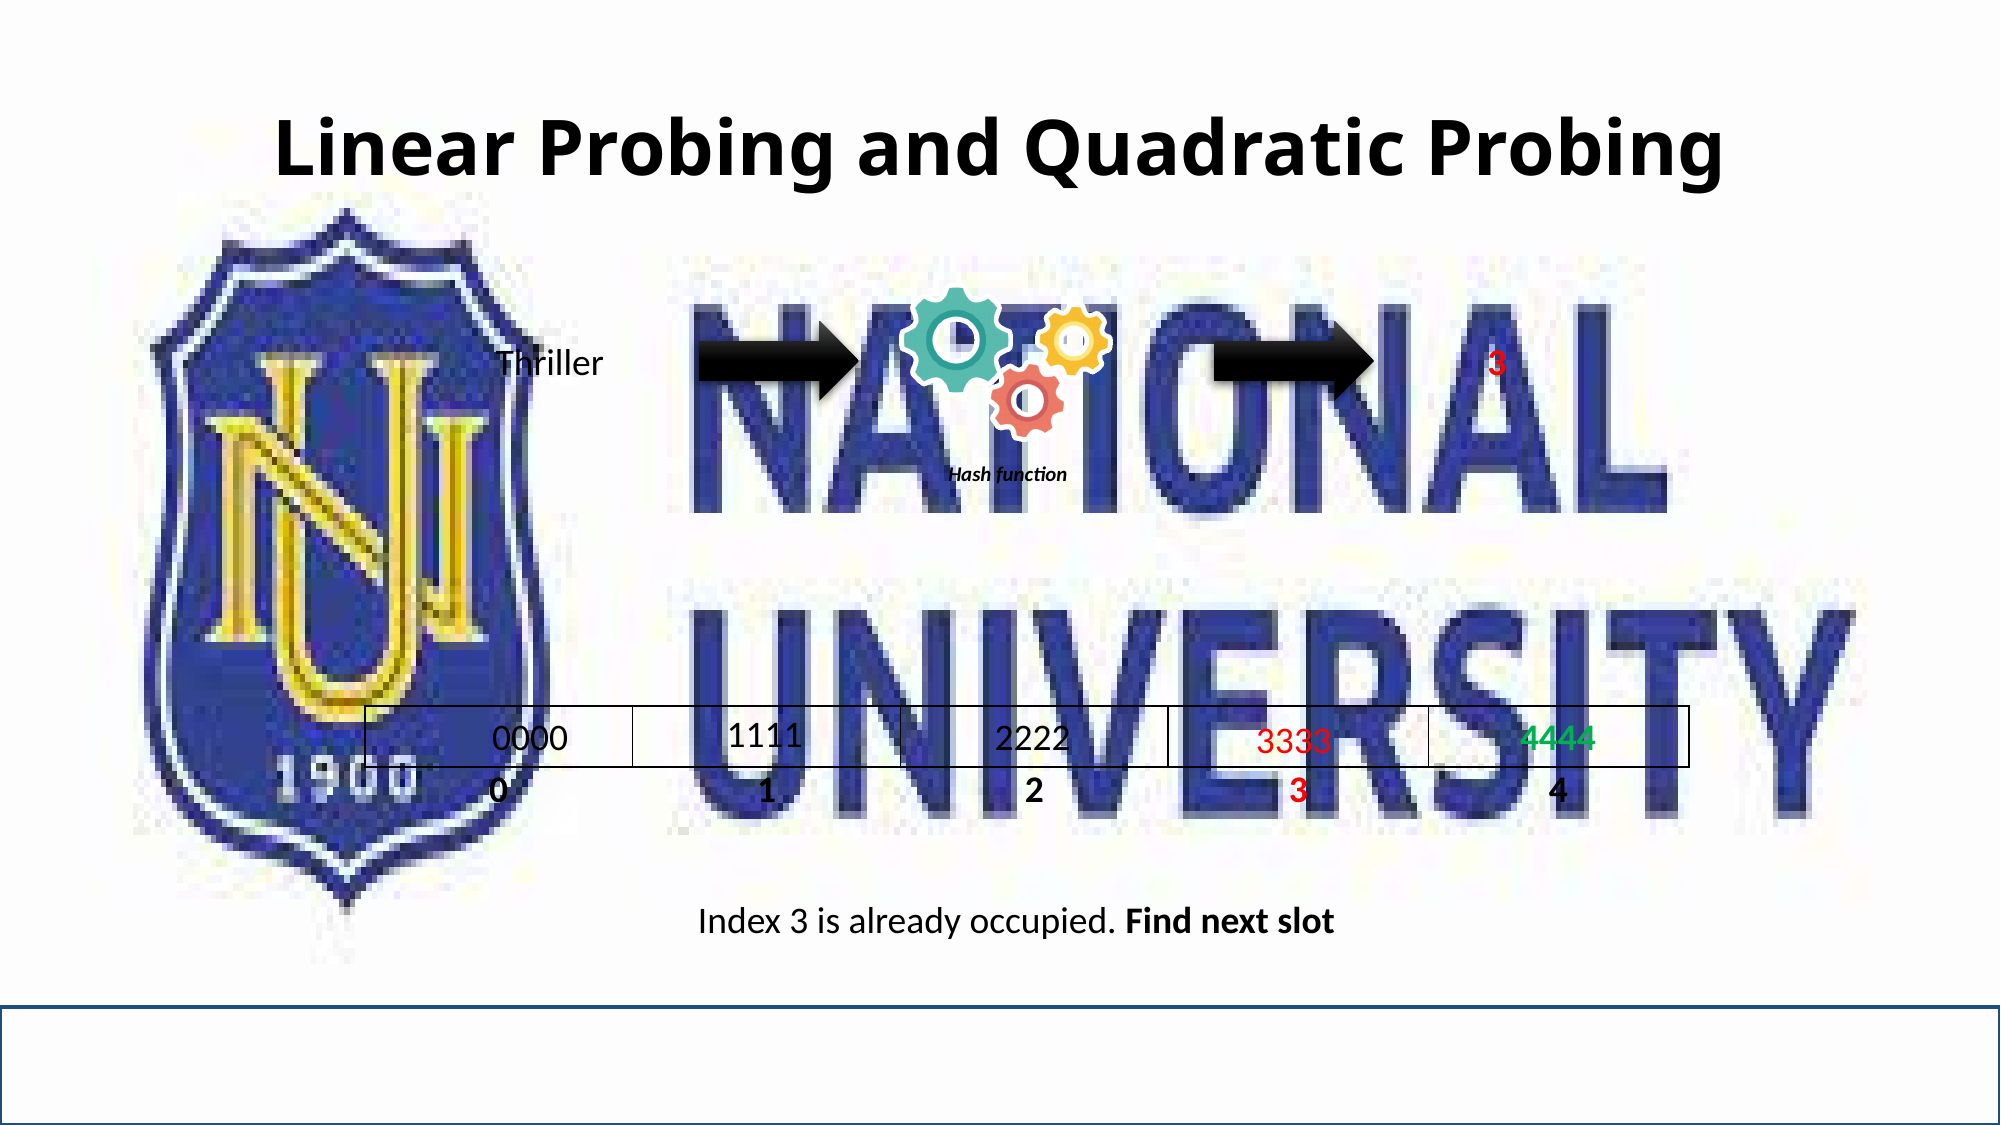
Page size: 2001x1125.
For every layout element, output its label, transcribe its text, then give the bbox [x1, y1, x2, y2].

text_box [895, 276, 1116, 494]
text_box Index 3 is already occupied. Find next slot [683, 888, 1375, 949]
table_cell 2 [900, 768, 1168, 828]
text_box Thriller [480, 330, 642, 391]
text_box 2222 [979, 705, 1086, 766]
table_cell 4 [1428, 768, 1689, 828]
table_header [1429, 707, 1688, 766]
text_box 0000 [477, 705, 584, 766]
table_header [366, 707, 477, 766]
table_header [633, 707, 900, 766]
picture [0, 0, 2000, 1007]
text_box 3 [1472, 330, 1536, 391]
text_box 3333 [1241, 708, 1347, 769]
text_box [1213, 321, 1375, 401]
text_box 1111 [711, 702, 818, 763]
table_header [901, 707, 979, 766]
table_cell 0 [365, 768, 633, 828]
text_box 4444 [1505, 705, 1611, 765]
table_header [1169, 707, 1428, 766]
table_cell 3 [1168, 768, 1428, 828]
table_header [1086, 707, 1167, 766]
footer [0, 1007, 2000, 1125]
table_header [584, 707, 632, 766]
text_box [249, 248, 1750, 953]
title Linear Probing and Quadratic Probing [249, 81, 1750, 200]
text_box [698, 321, 860, 401]
table_cell 1 [633, 768, 900, 828]
